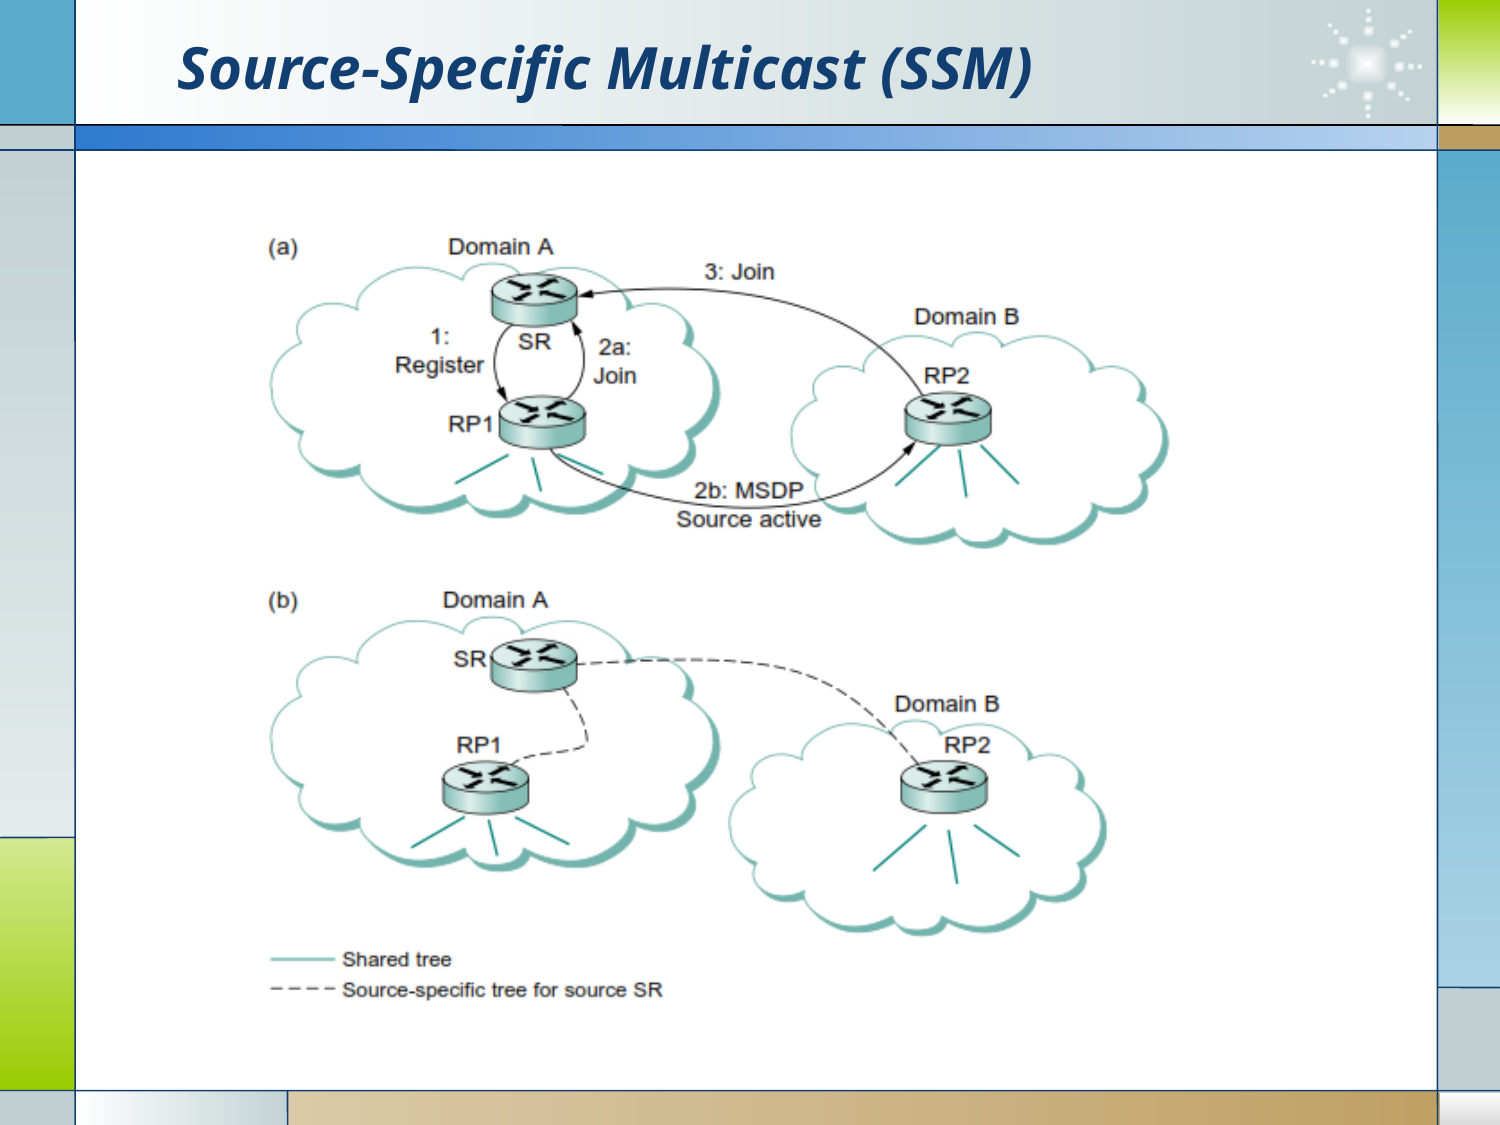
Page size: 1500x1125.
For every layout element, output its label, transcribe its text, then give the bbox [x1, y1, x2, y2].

title Source-Specific Multicast (SSM) [162, 19, 1263, 113]
picture [241, 219, 1184, 1017]
